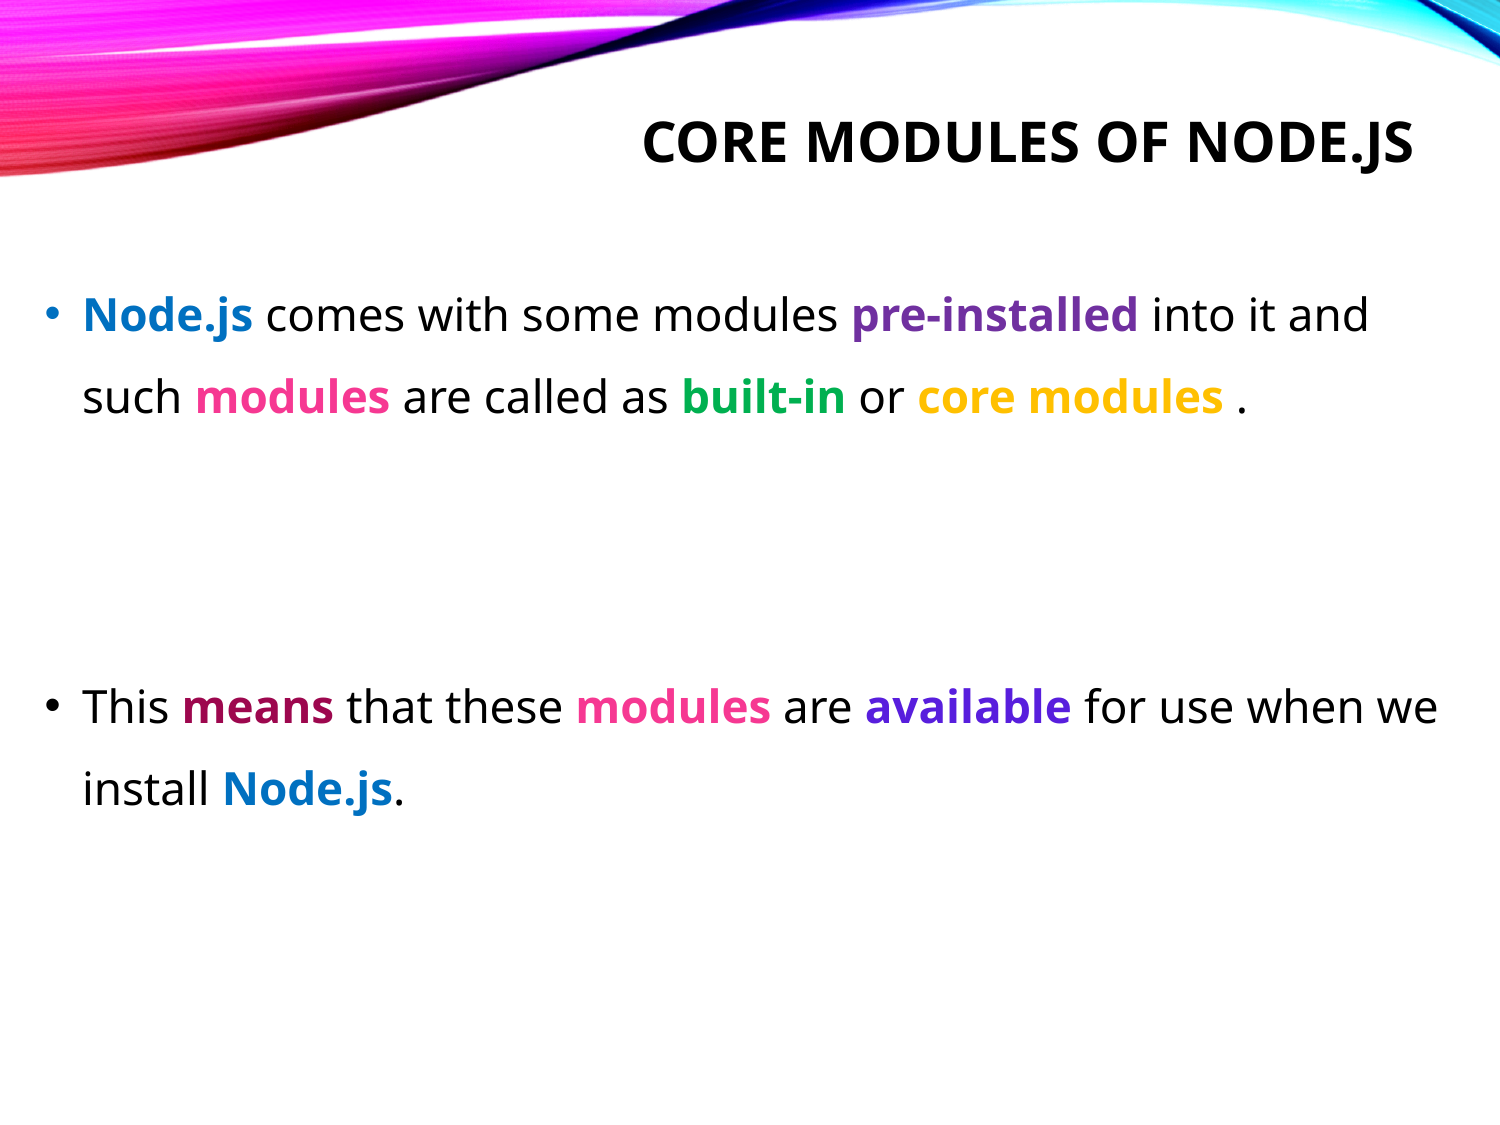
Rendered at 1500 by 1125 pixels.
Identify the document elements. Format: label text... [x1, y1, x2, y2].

title Core modules of node.js [383, 38, 1431, 250]
list Node.js comes with some modules pre-installed into it and such modules are called as built-in or core modules . This means that these modules are available for use when we install Node.js. [29, 250, 1475, 1111]
picture [0, 0, 1500, 178]
